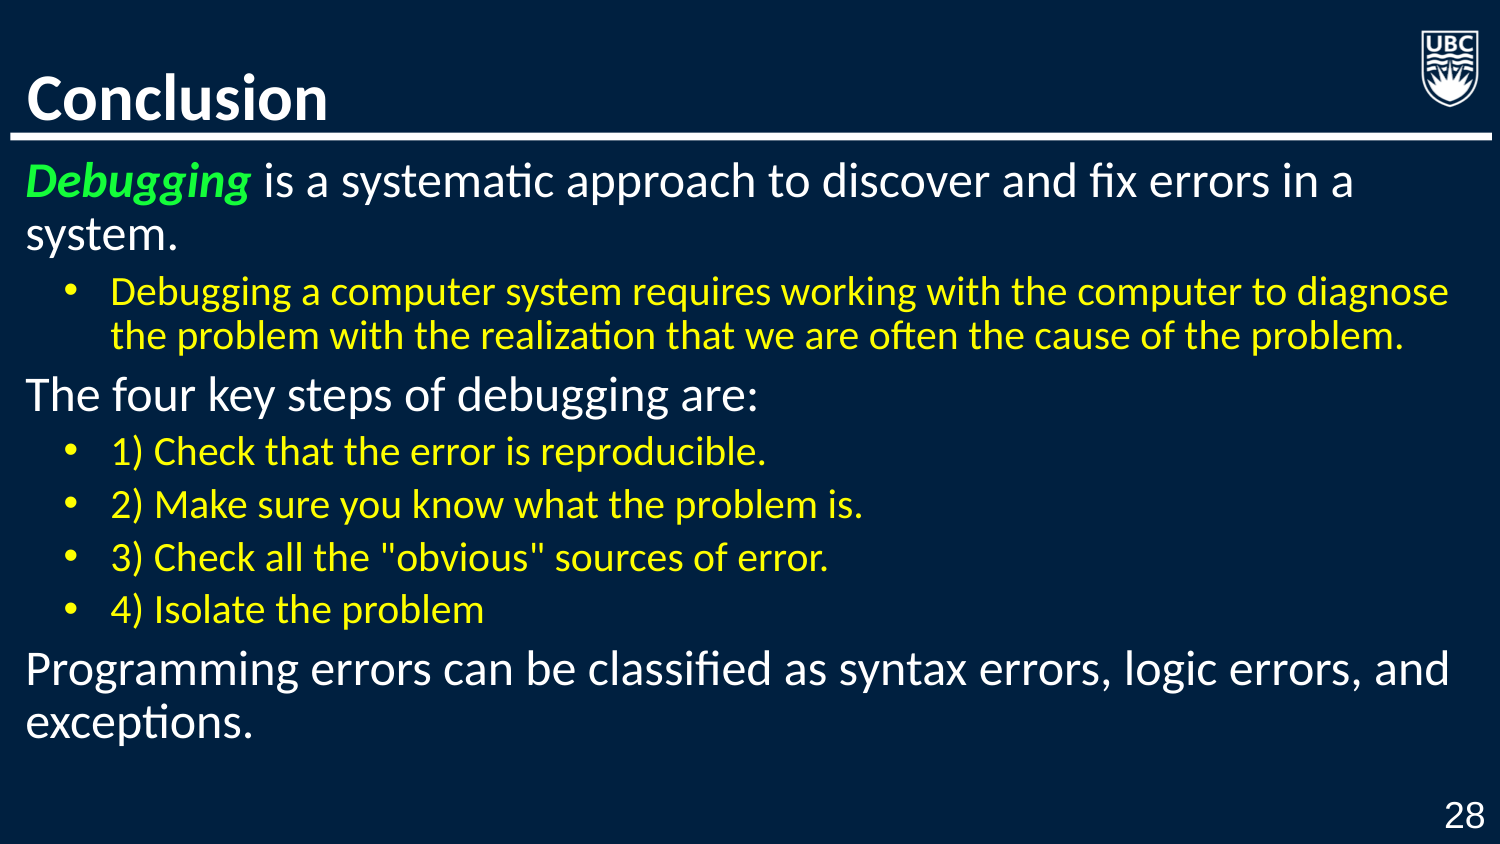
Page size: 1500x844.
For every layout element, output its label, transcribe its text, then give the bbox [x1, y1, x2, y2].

title Conclusion [12, 0, 1488, 135]
list Debugging is a systematic approach to discover and fix errors in a system. Debugging a computer system requires working with the computer to diagnose the problem with the realization that we are often the cause of the problem. The four key steps of debugging are: 1) Check that the error is reproducible. 2) Make sure you know what the problem is. 3) Check all the "obvious" sources of error. 4) Isolate the problem Programming errors can be classified as syntax errors, logic errors, and exceptions. [10, 146, 1492, 844]
